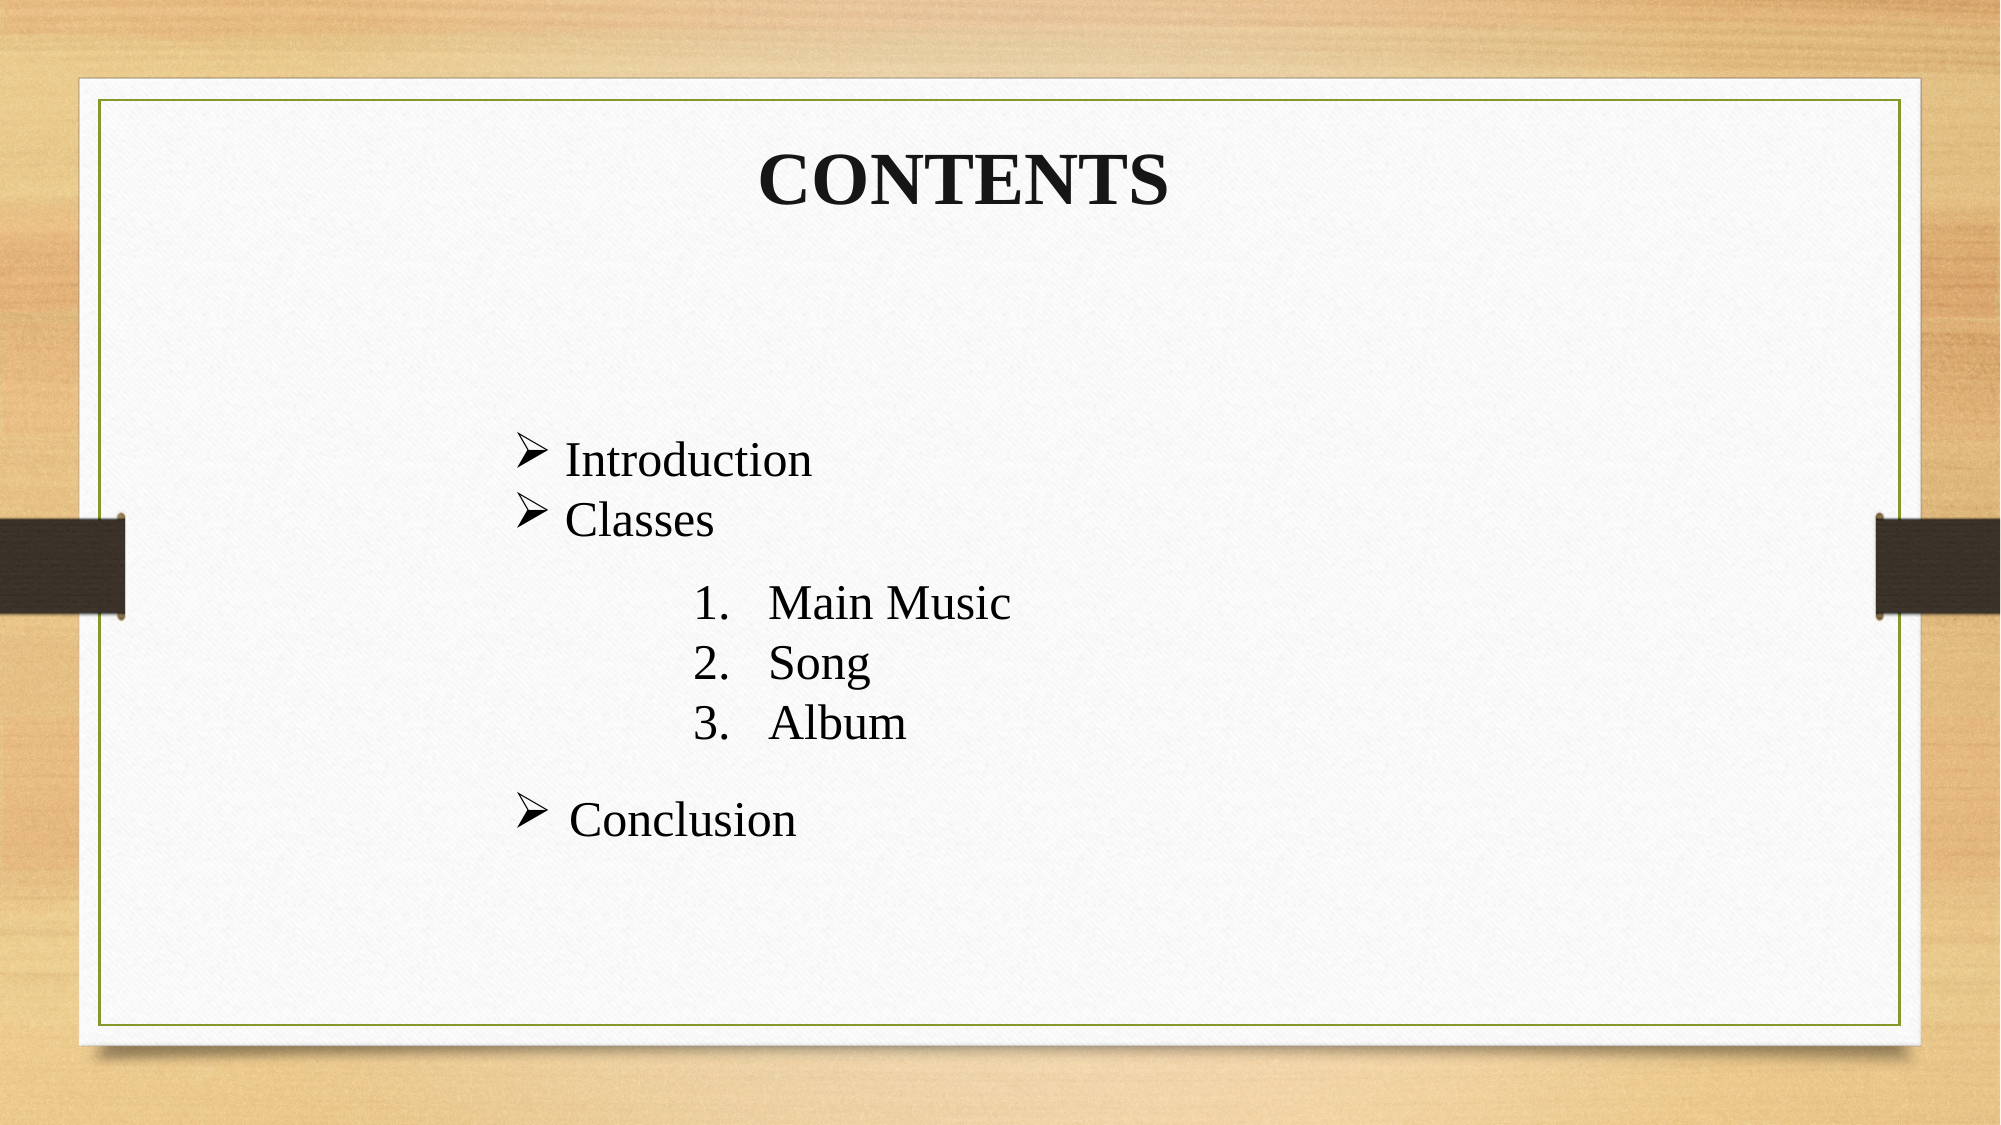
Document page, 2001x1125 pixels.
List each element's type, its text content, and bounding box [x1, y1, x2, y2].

text_box CONTENTS [742, 122, 1747, 228]
text_box Introduction Classes Conclusion [498, 418, 1502, 854]
text_box Main Music Song Album [678, 562, 1047, 758]
picture [0, 0, 2001, 1125]
